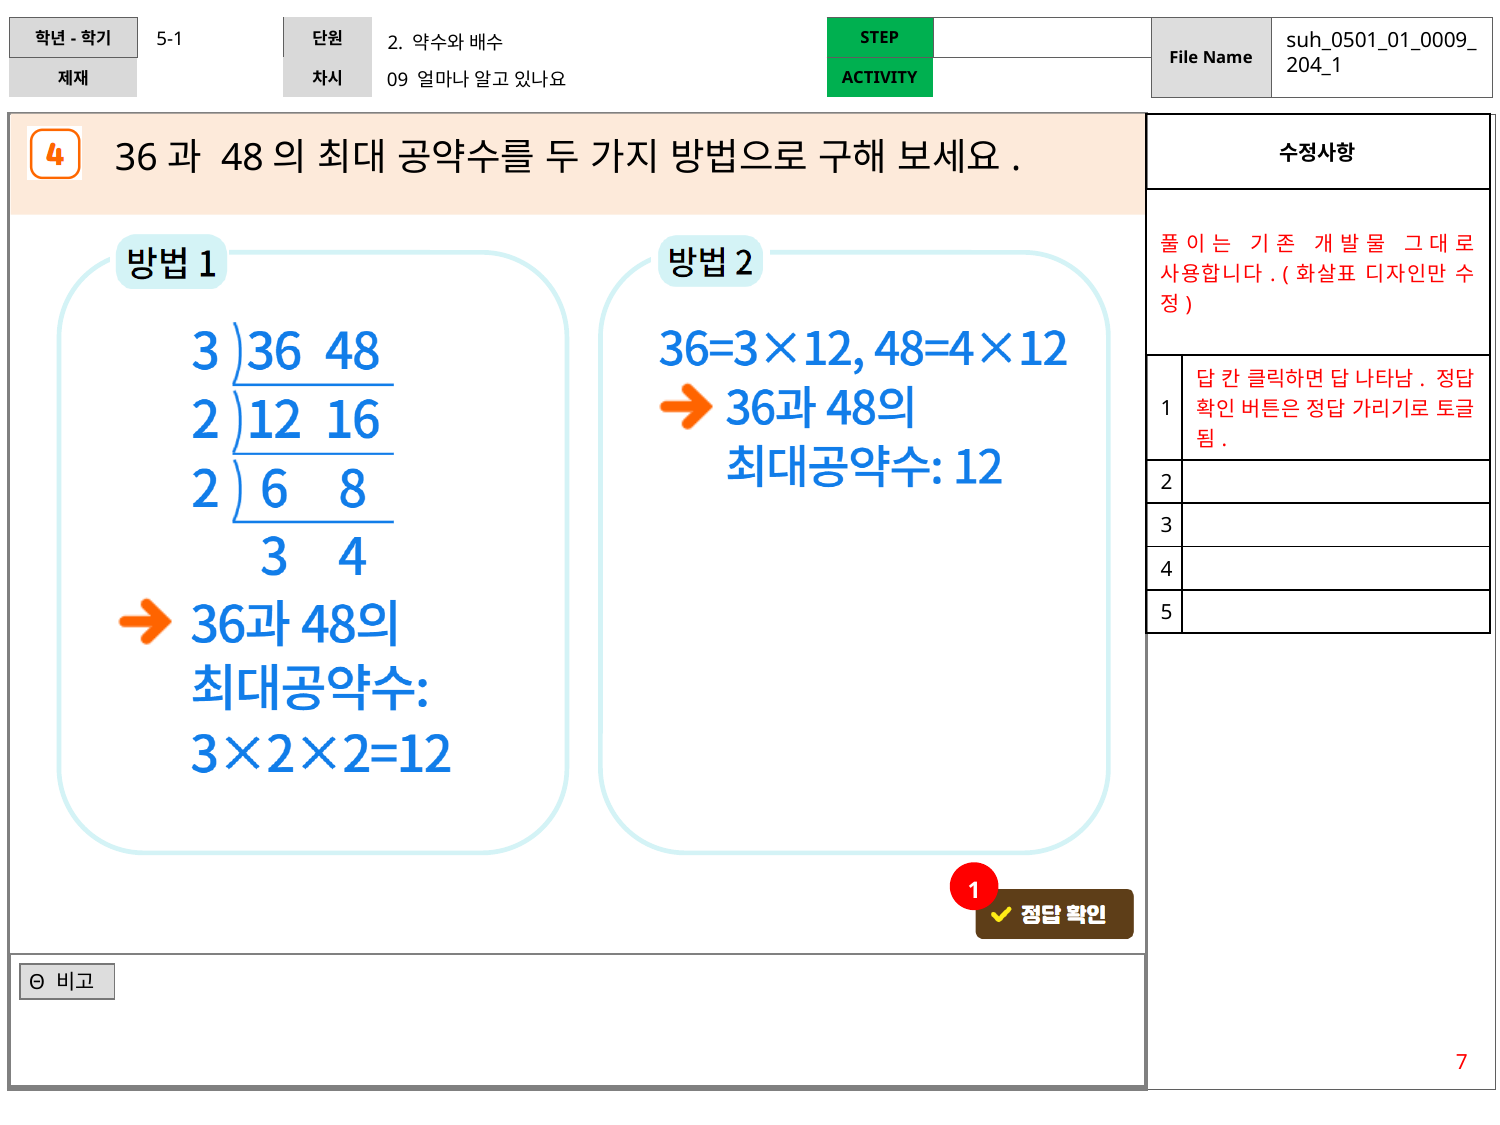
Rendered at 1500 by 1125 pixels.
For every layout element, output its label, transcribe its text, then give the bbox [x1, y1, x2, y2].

text_box 09 얼마나 알고 있나요 [372, 60, 821, 96]
text_box [600, 252, 1109, 853]
text_box [58, 252, 567, 853]
picture [26, 125, 82, 180]
picture [973, 885, 1137, 940]
text_box suh_0501_01_0009_204_1 [1271, 18, 1500, 84]
table_cell [1183, 504, 1489, 546]
text_box [9, 111, 1148, 217]
picture [651, 316, 1083, 510]
table_cell 1 [1147, 356, 1181, 459]
table_cell [1183, 591, 1489, 632]
picture [109, 233, 229, 289]
picture [651, 233, 770, 290]
text_box 1 [947, 860, 1001, 912]
text_box 2. 약수와 배수 [372, 23, 828, 48]
table_cell 4 [1147, 547, 1181, 589]
table_header 수정사항 [1147, 115, 1489, 188]
picture [109, 322, 473, 783]
text_box 5-1 [141, 18, 284, 55]
table_cell 2 [1147, 461, 1181, 502]
text_box 36과 48의 최대 공약수를 두 가지 방법으로 구해 보세요. [100, 126, 1101, 186]
table_cell 풀이는 기존 개발물 그대로 사용합니다. (화살표 디자인만 수정) [1147, 190, 1489, 354]
table_cell [1183, 461, 1489, 502]
table_cell 5 [1147, 591, 1181, 632]
table_cell 답 칸 클릭하면 답 나타남. 정답 확인 버튼은 정답 가리기로 토글 됨. [1183, 356, 1489, 459]
table_cell 3 [1147, 504, 1181, 546]
table_cell [1183, 547, 1489, 589]
